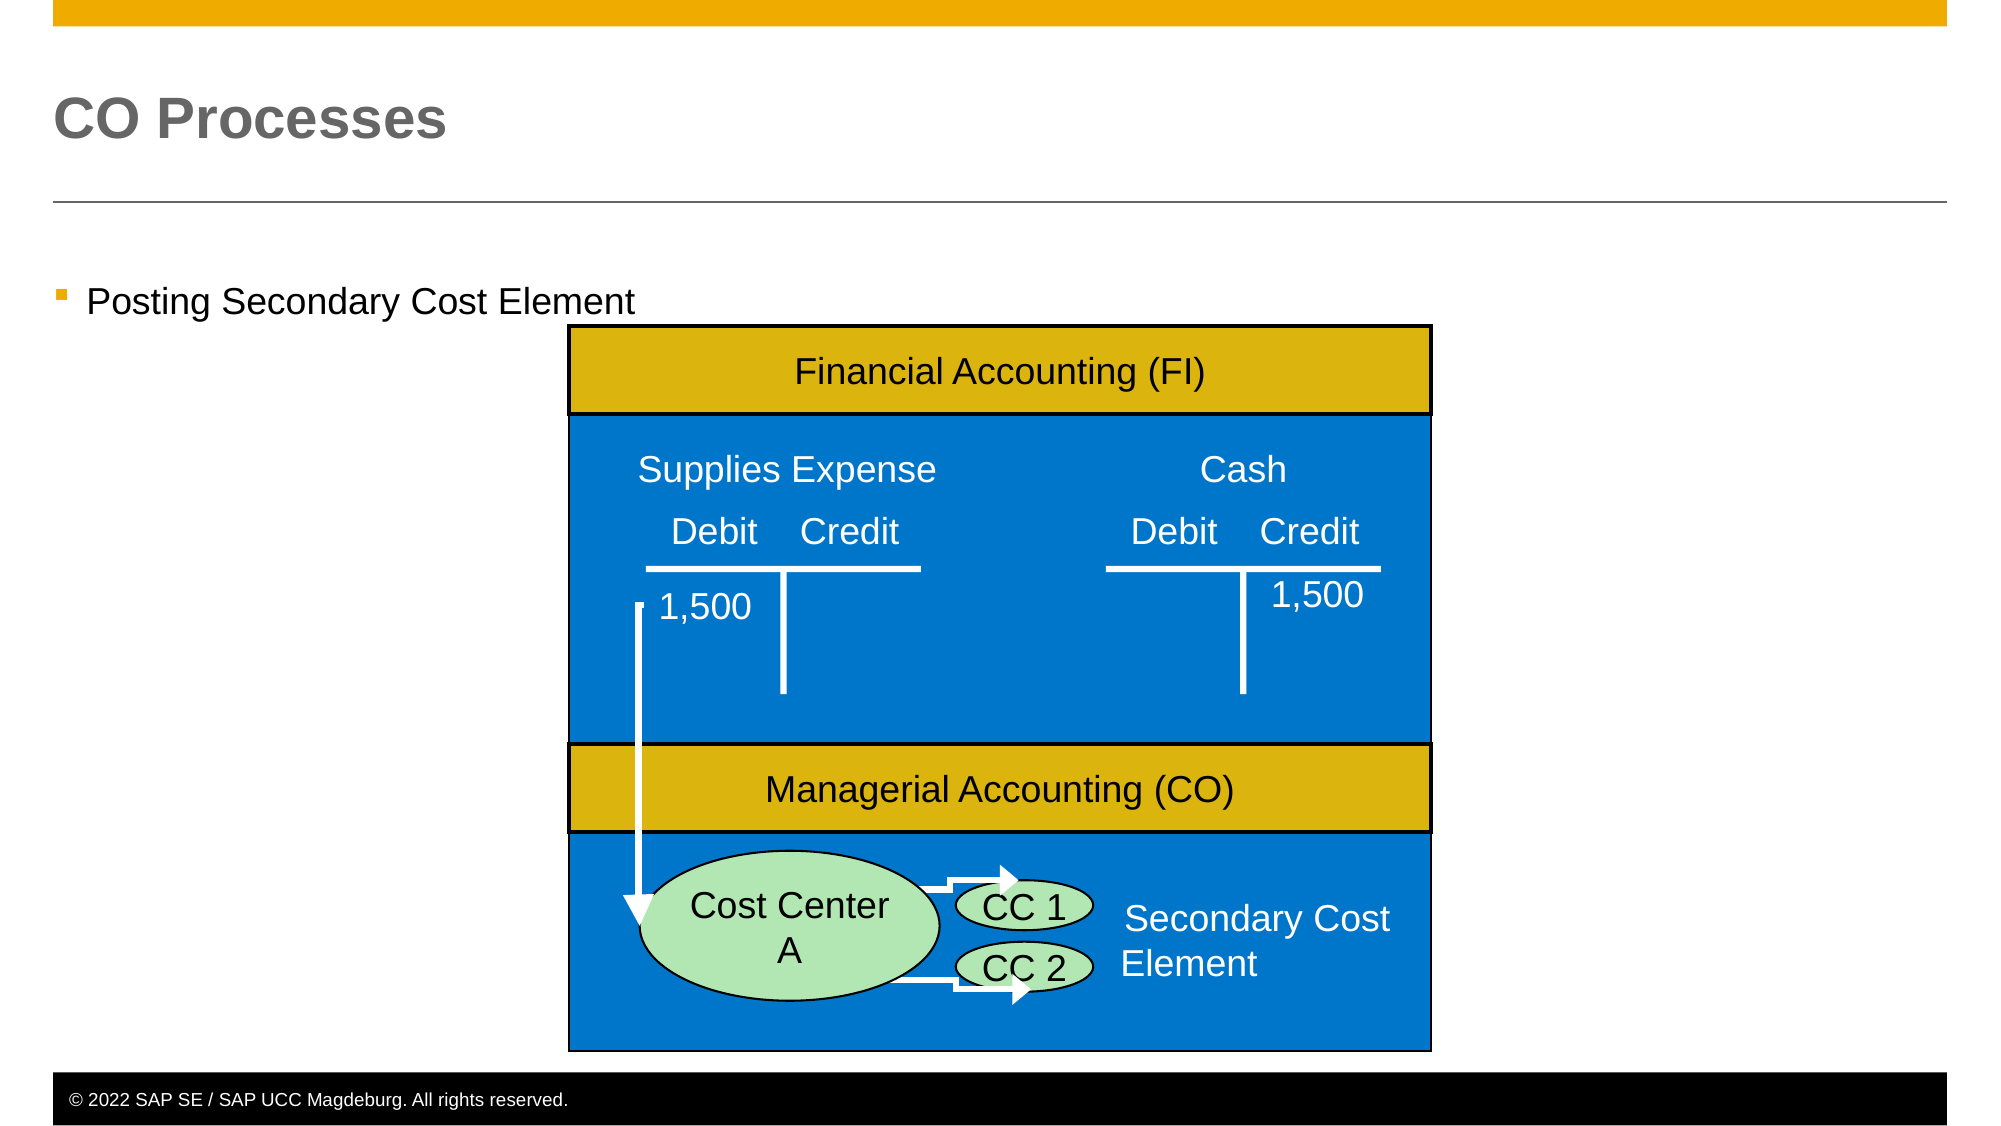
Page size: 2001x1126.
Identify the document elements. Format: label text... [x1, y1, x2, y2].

title CO Processes [53, 53, 1947, 178]
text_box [568, 326, 1432, 1052]
list Posting Secondary Cost Element [53, 277, 1947, 998]
